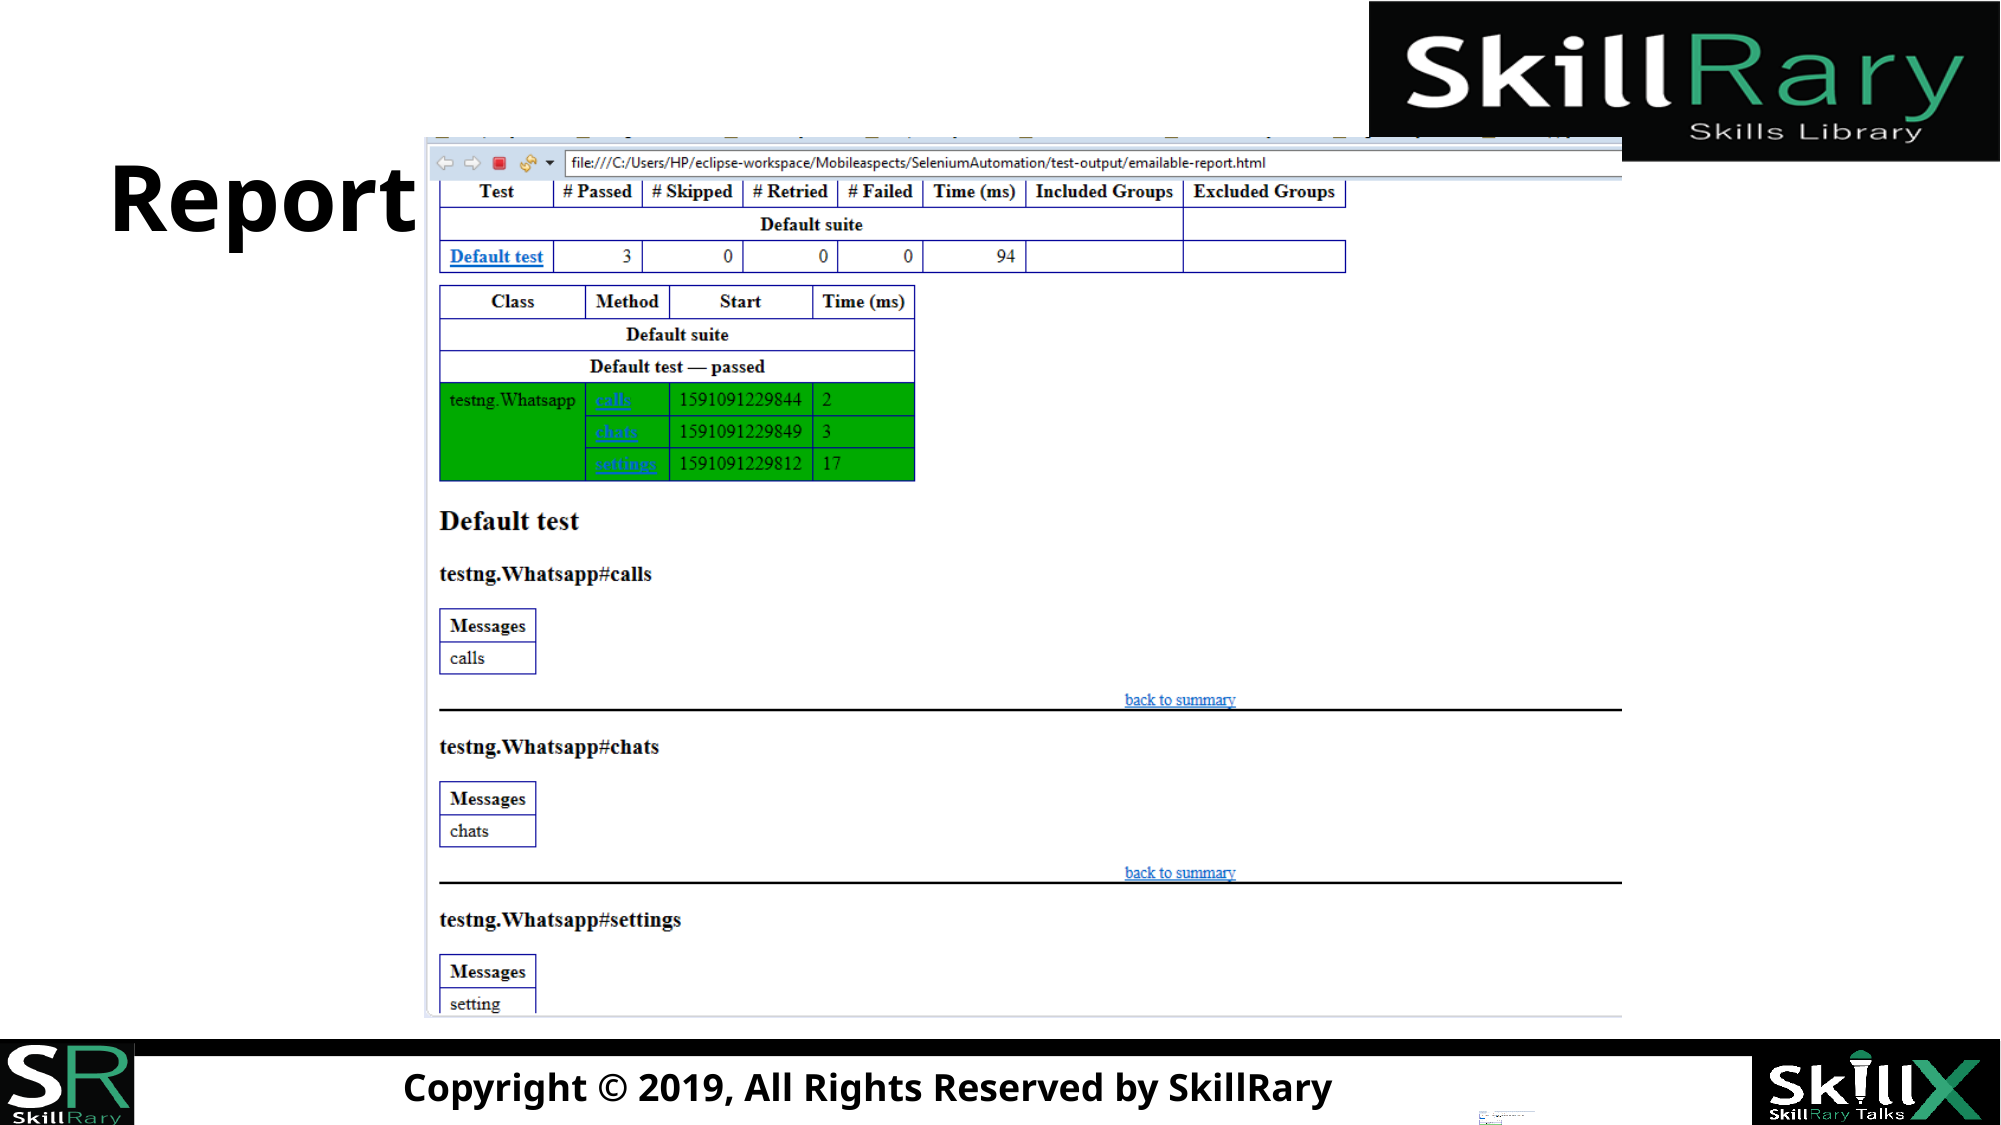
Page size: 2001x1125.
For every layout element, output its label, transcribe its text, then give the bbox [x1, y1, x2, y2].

picture [1369, 0, 2000, 245]
picture [424, 137, 1622, 1018]
title Report [92, 87, 1875, 316]
picture [1752, 1041, 1996, 1125]
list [1479, 1111, 1535, 1125]
picture [0, 1034, 136, 1125]
